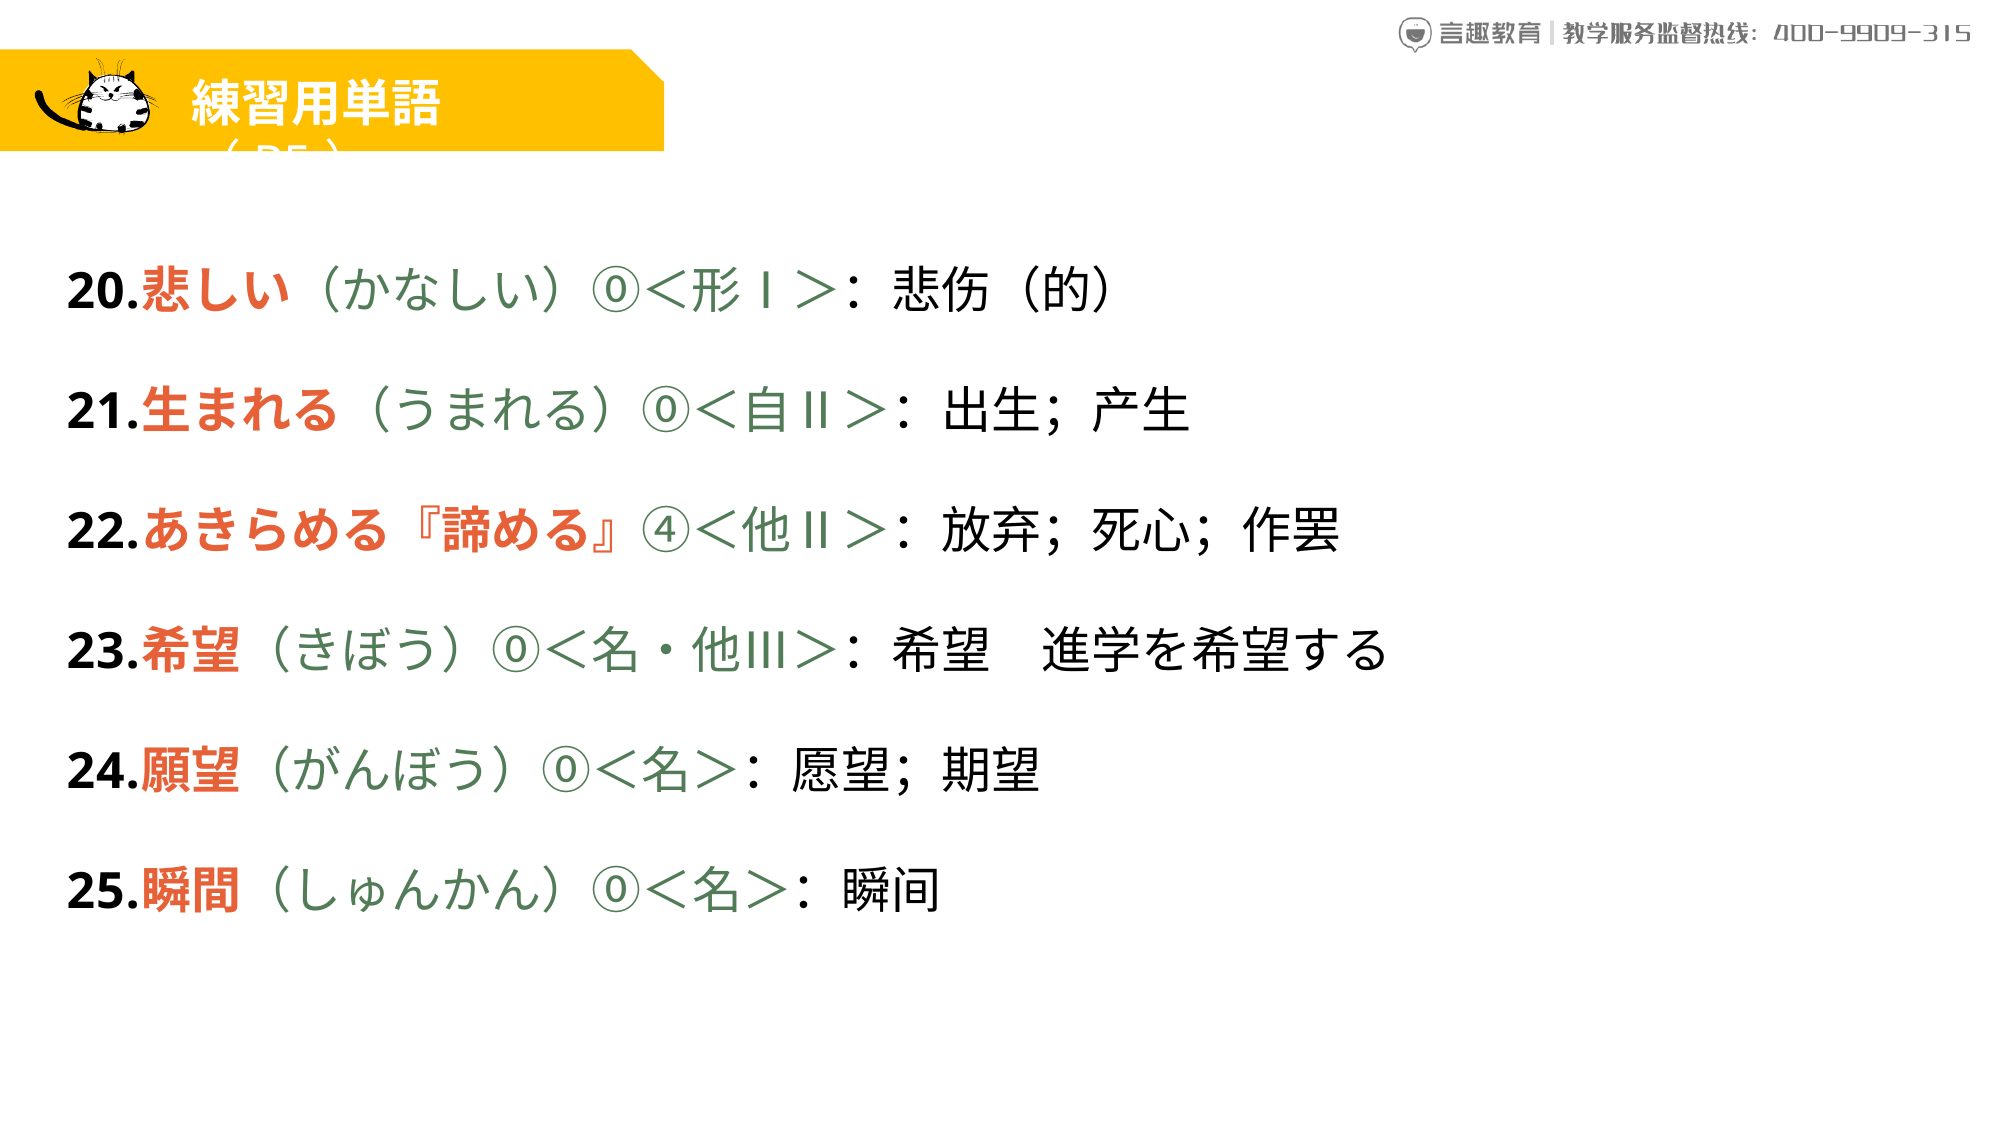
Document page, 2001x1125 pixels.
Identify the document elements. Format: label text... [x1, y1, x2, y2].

text_box 悲しい（かなしい）⓪＜形Ⅰ＞：悲伤（的） 生まれる（うまれる）⓪＜自Ⅱ＞：出生；产生 あきらめる『諦める』④＜他Ⅱ＞：放弃；死心；作罢 希望（きぼう）⓪＜名・他Ⅲ＞：希望 進学を希望する 願望（がんぼう）⓪＜名＞：愿望；期望 瞬間（しゅんかん）⓪＜名＞：瞬间 [51, 191, 1911, 926]
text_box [0, 49, 665, 151]
